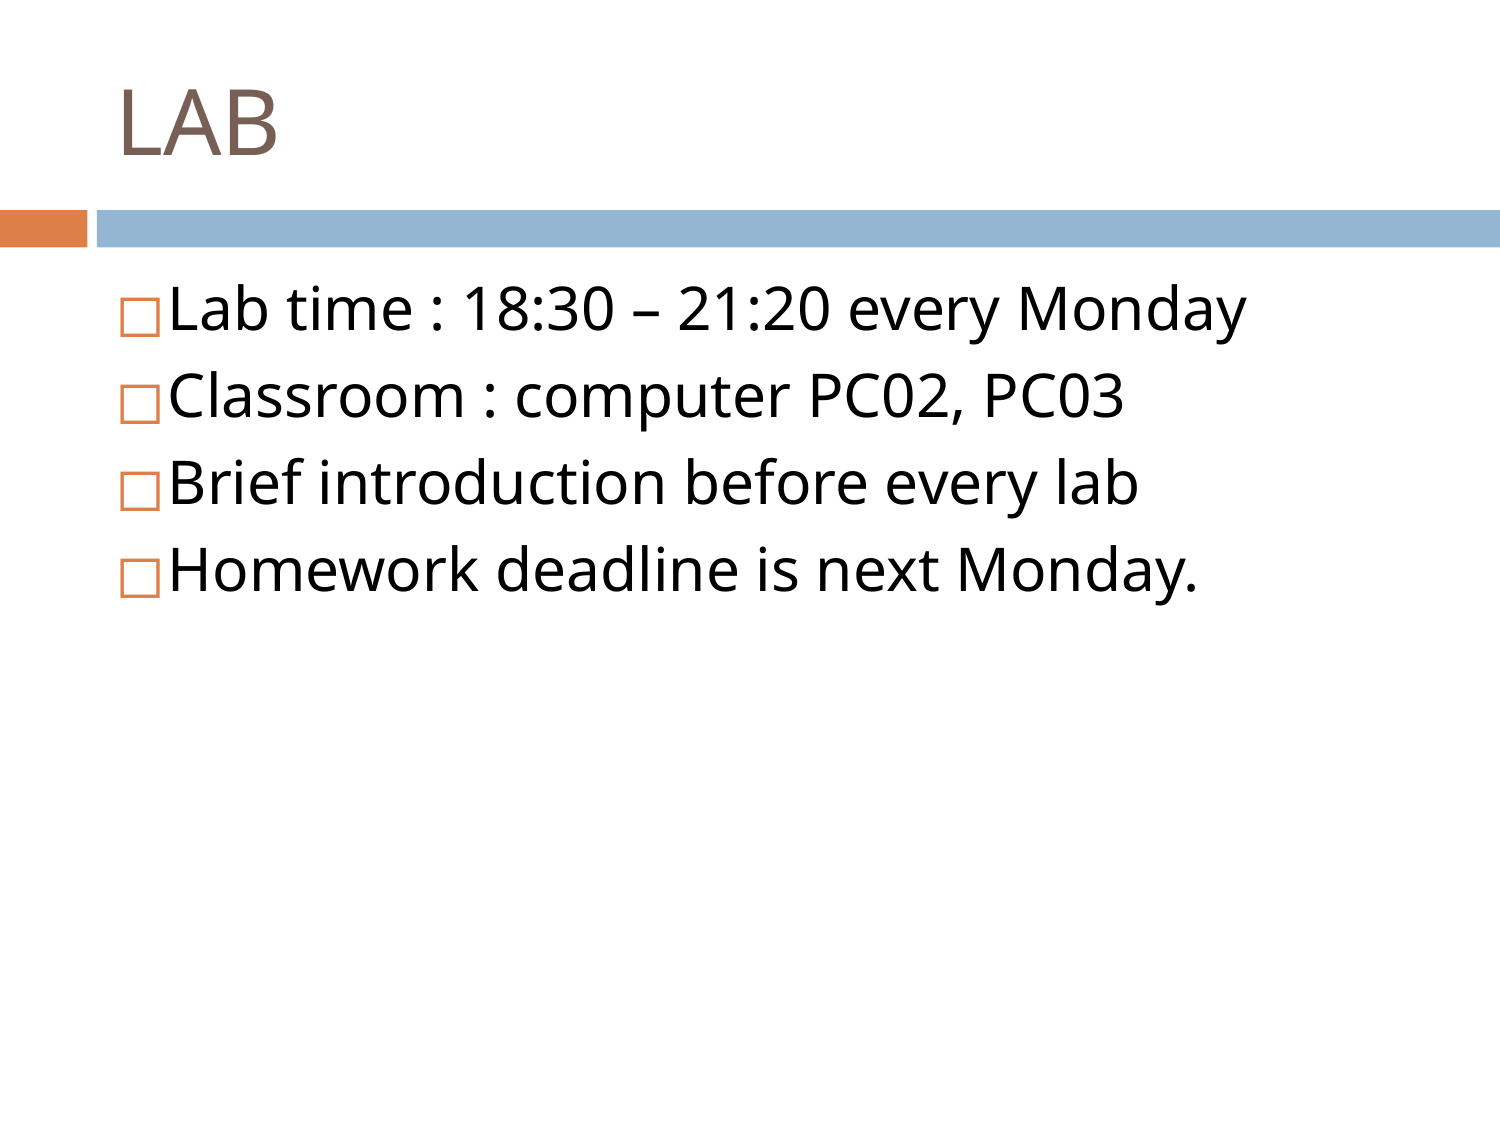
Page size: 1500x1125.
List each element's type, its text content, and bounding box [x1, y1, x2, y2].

list Lab time : 18:30 – 21:20 every Monday Classroom : computer PC02, PC03 Brief introduction before every lab Homework deadline is next Monday. [100, 262, 1438, 1000]
title LAB [100, 37, 1438, 200]
